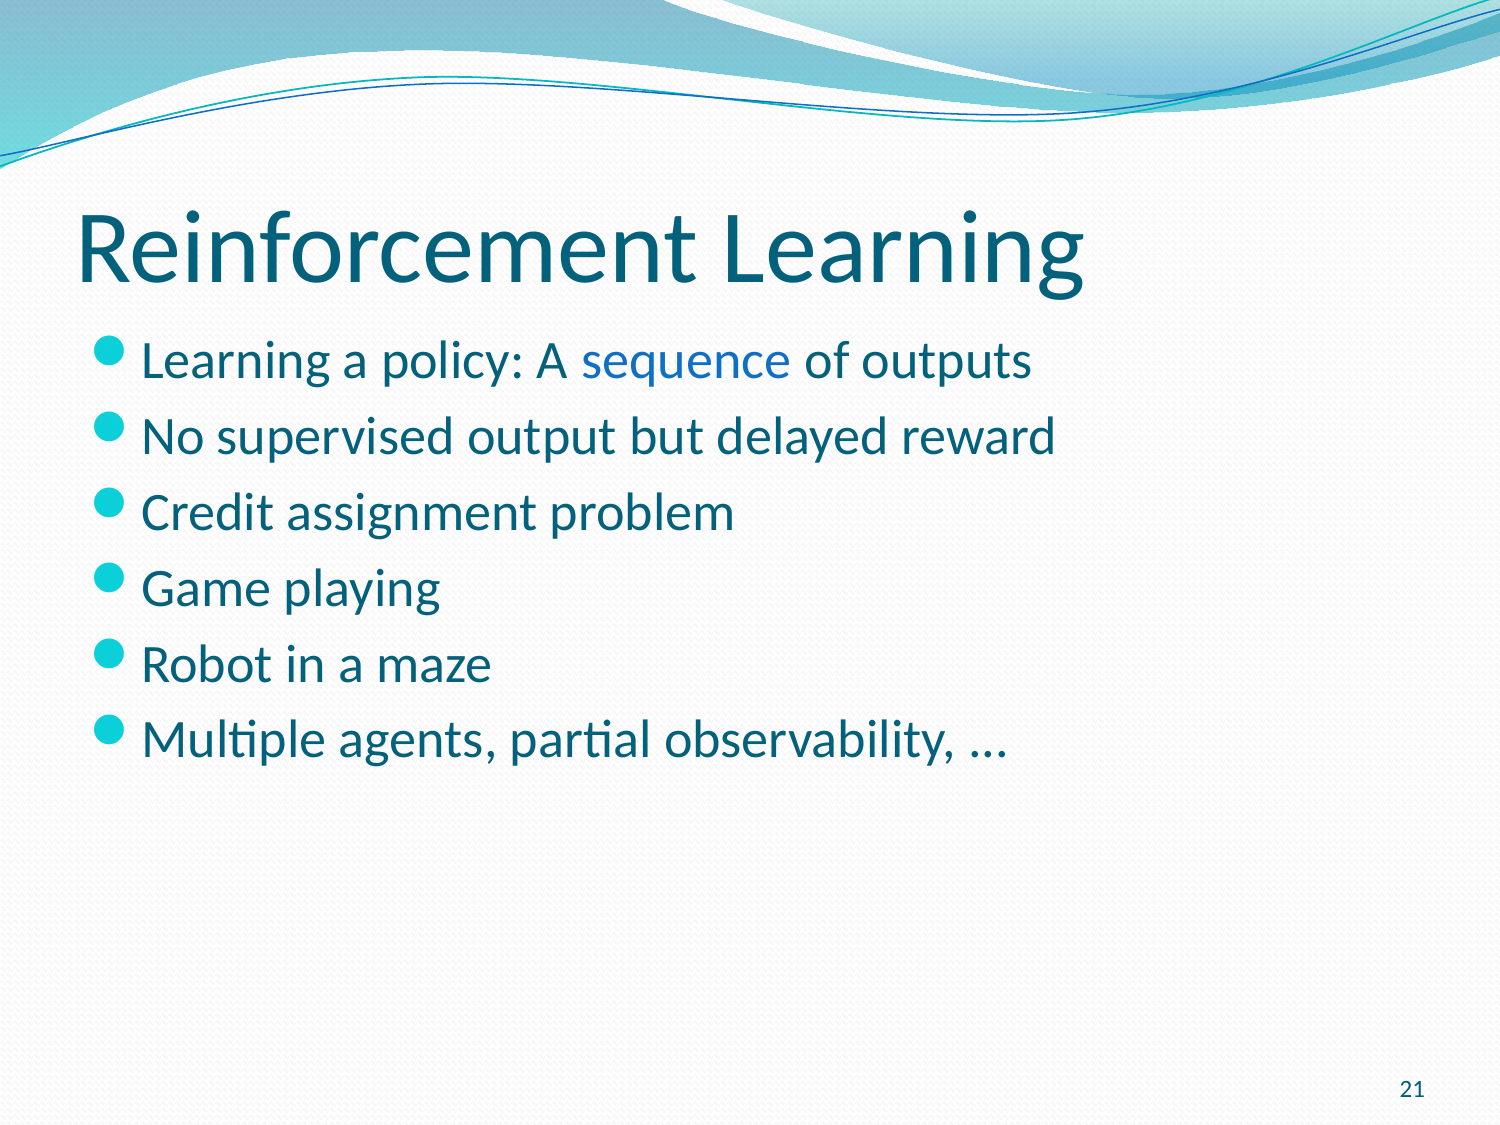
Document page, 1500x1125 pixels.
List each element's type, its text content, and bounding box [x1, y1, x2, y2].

slide_number 21 [1371, 1042, 1425, 1103]
list Learning a policy: A sequence of outputs No supervised output but delayed reward Credit assignment problem Game playing Robot in a maze Multiple agents, partial observability, ... [75, 317, 1425, 1038]
title Reinforcement Learning [75, 115, 1425, 303]
